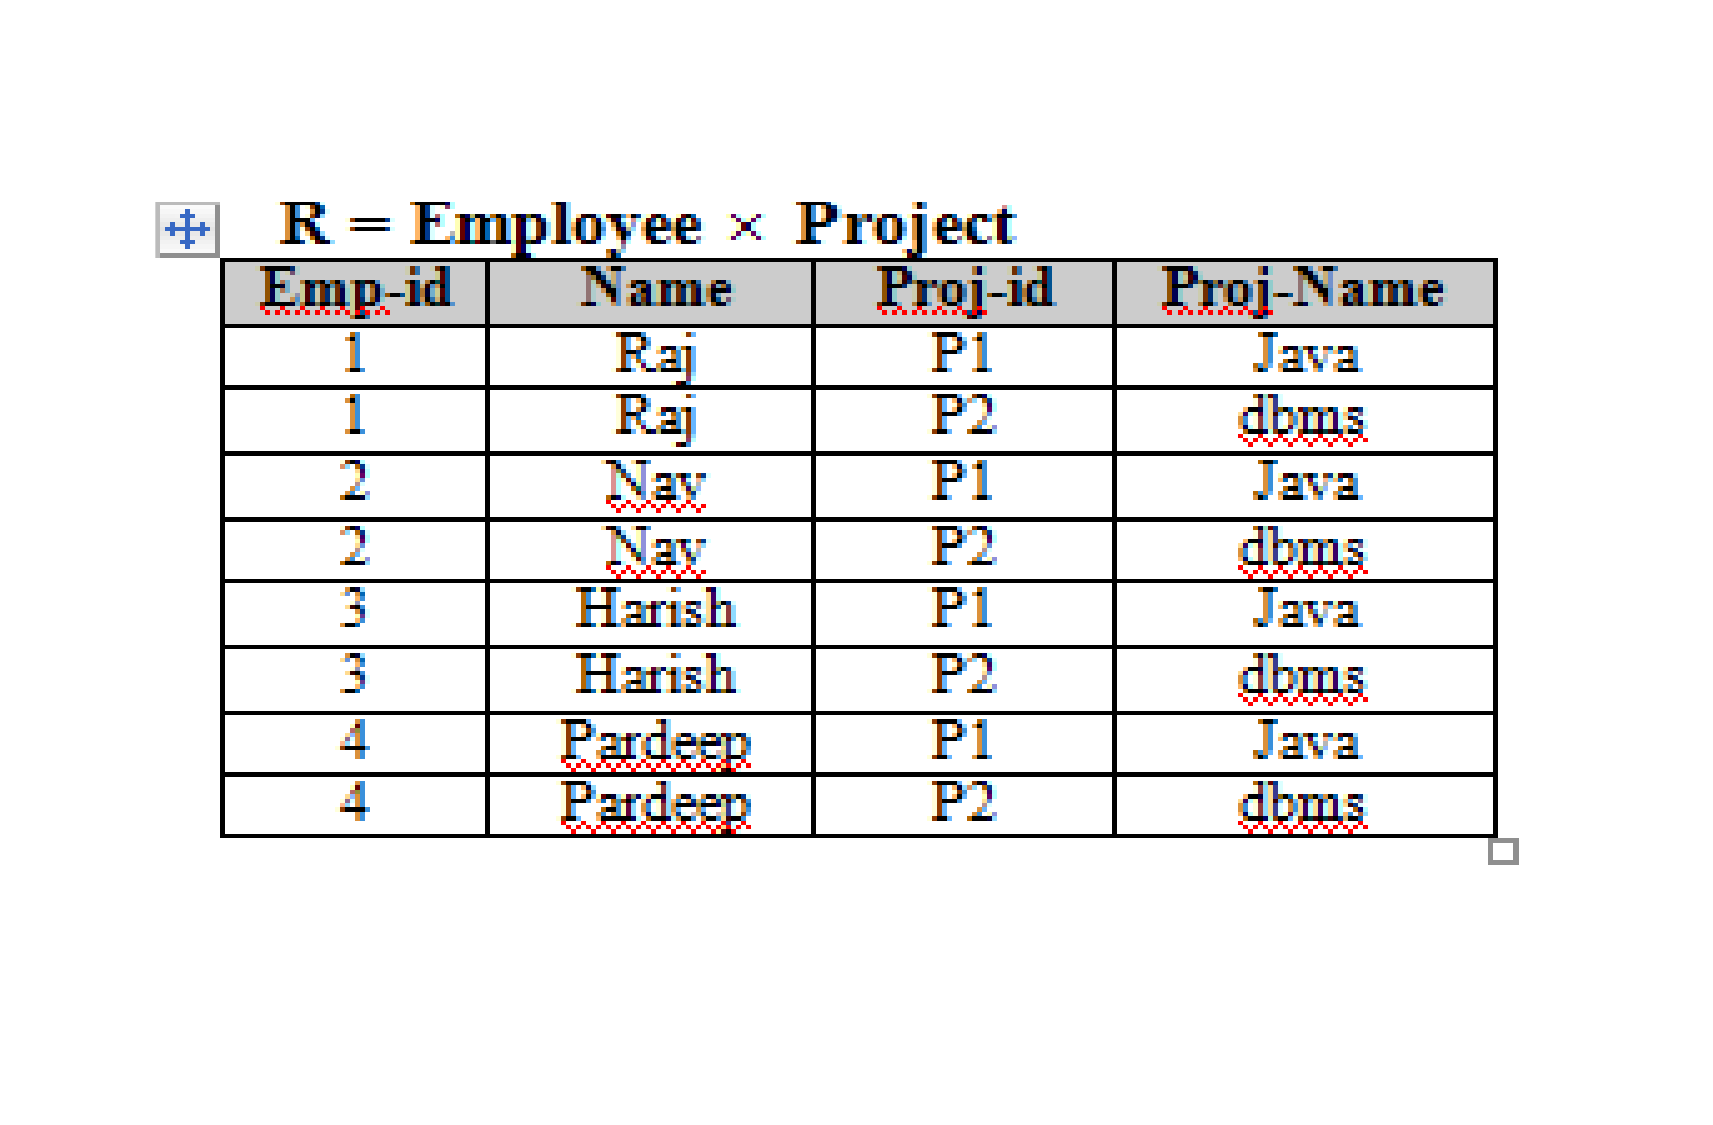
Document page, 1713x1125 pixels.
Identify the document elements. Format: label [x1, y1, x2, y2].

text_box [155, 202, 1519, 865]
